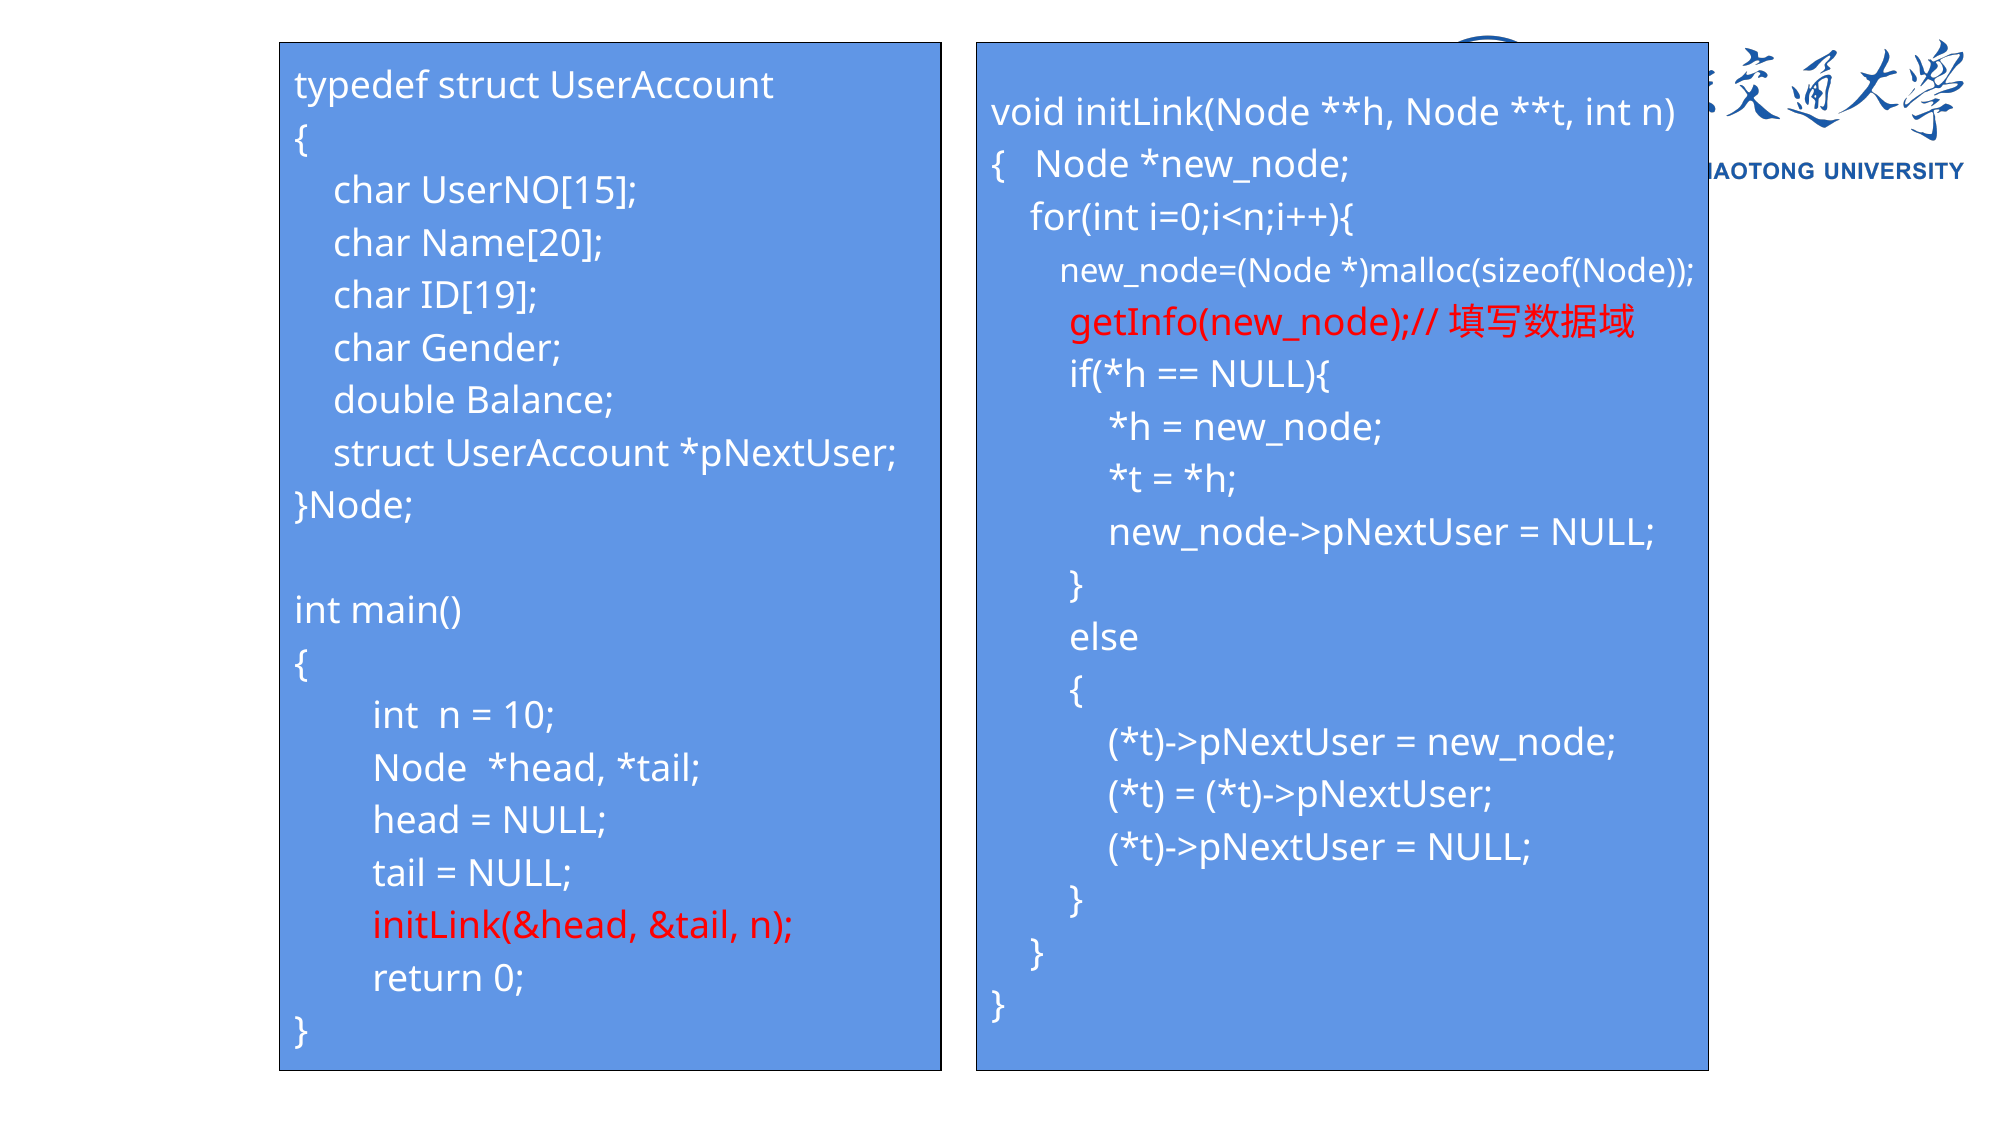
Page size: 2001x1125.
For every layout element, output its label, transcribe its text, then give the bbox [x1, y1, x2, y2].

text_box void initLink(Node **h, Node **t, int n) { Node *new_node; for(int i=0;i<n;i++){ new_node=(Node *)malloc(sizeof(Node)); getInfo(new_node);//填写数据域 if(*h == NULL){ *h = new_node; *t = *h; new_node->pNextUser = NULL; } else { (*t)->pNextUser = new_node; (*t) = (*t)->pNextUser; (*t)->pNextUser = NULL; } } } [976, 42, 1709, 1071]
text_box typedef struct UserAccount { char UserNO[15]; char Name[20]; char ID[19]; char Gender; double Balance; struct UserAccount *pNextUser; }Node; int main() { int n = 10; Node *head, *tail; head = NULL; tail = NULL; initLink(&head, &tail, n); return 0; } [279, 42, 941, 1071]
picture [1407, 28, 1972, 191]
